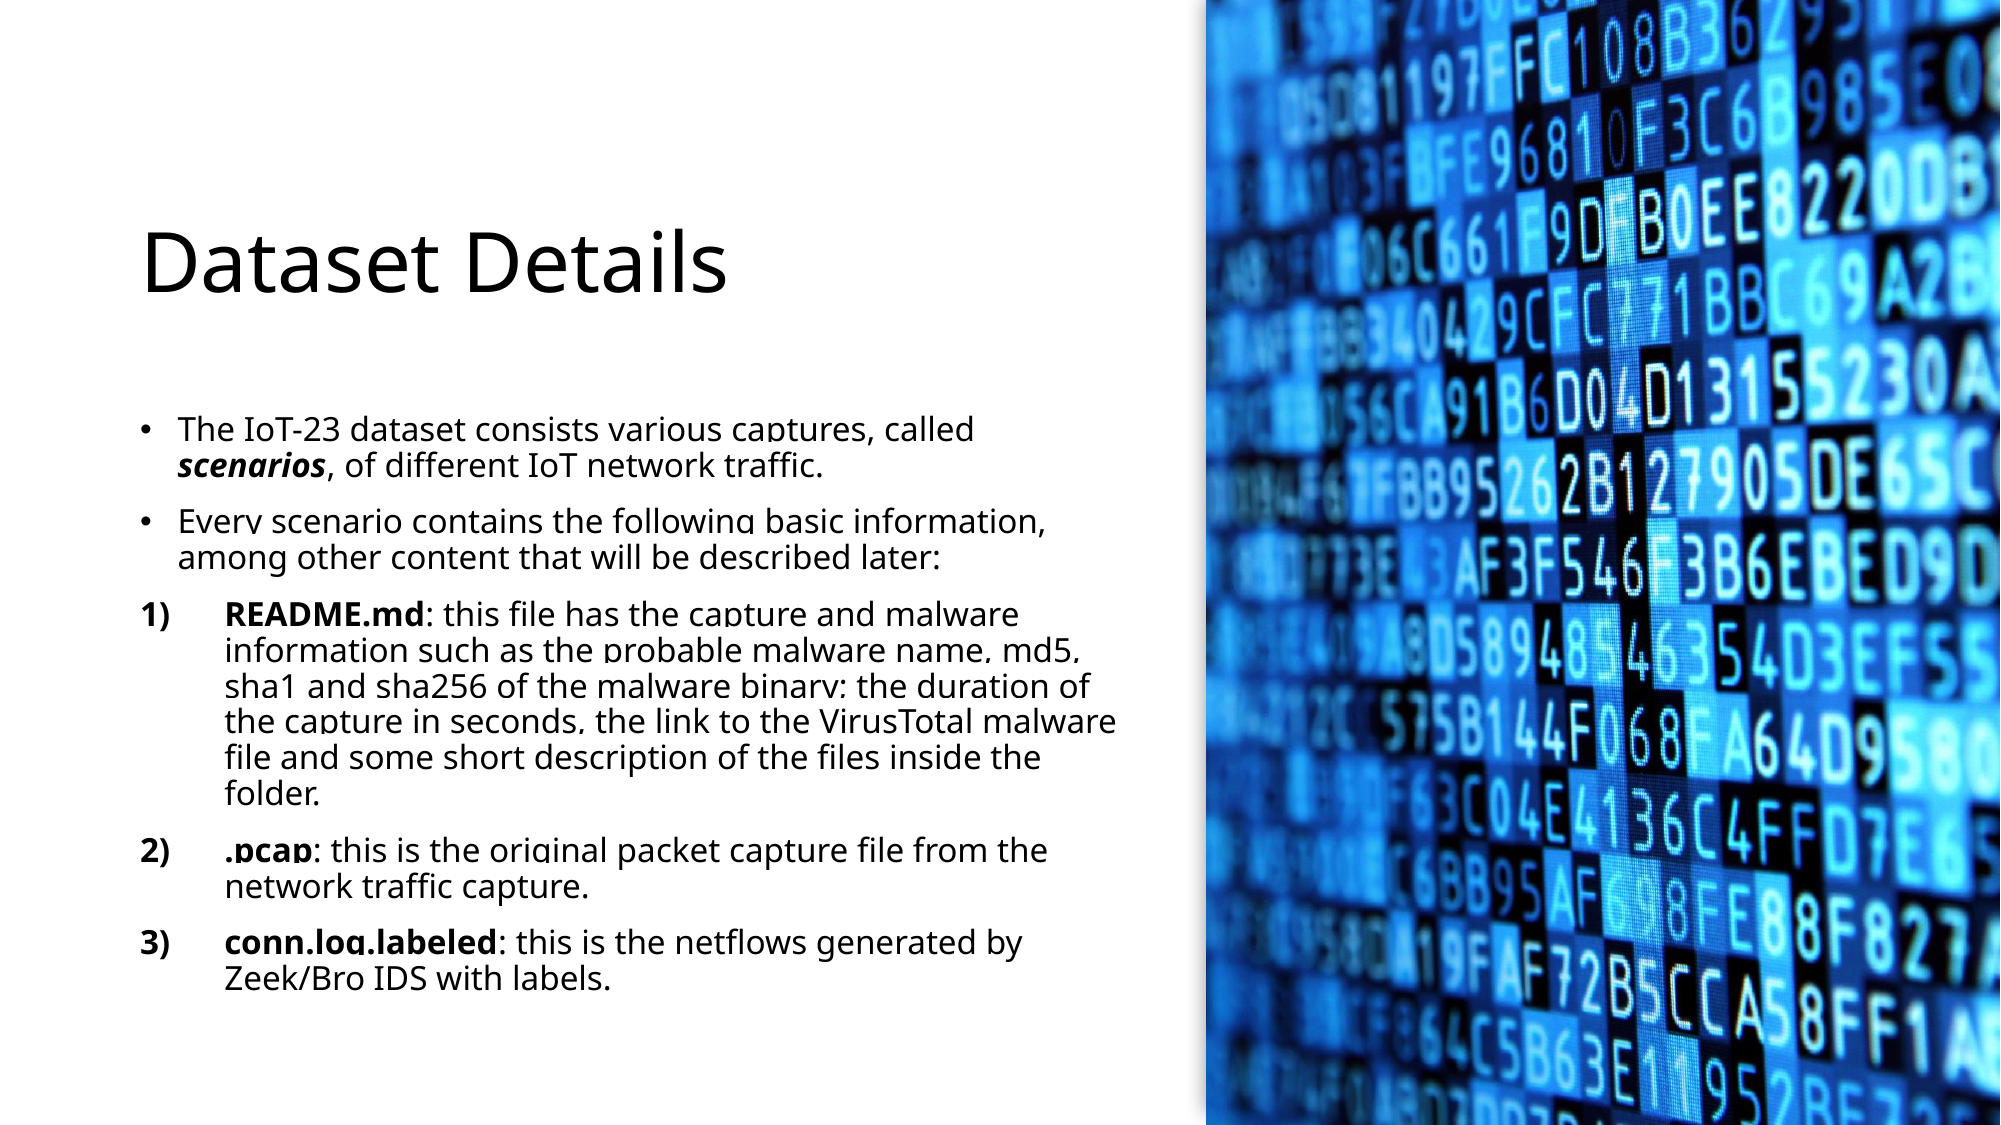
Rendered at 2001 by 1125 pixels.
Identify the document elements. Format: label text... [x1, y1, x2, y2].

picture [1206, 0, 2000, 1125]
list The IoT-23 dataset consists various captures, called scenarios, of different IoT network traffic. Every scenario contains the following basic information, among other content that will be described later: README.md: this file has the capture and malware information such as the probable malware name, md5, sha1 and sha256 of the malware binary; the duration of the capture in seconds, the link to the VirusTotal malware file and some short description of the files inside the folder. .pcap: this is the original packet capture file from the network traffic capture. conn.log.labeled: this is the netflows generated by Zeek/Bro IDS with labels. [124, 405, 1144, 1024]
title Dataset Details [124, 125, 1106, 405]
text_box [0, 0, 1206, 1125]
